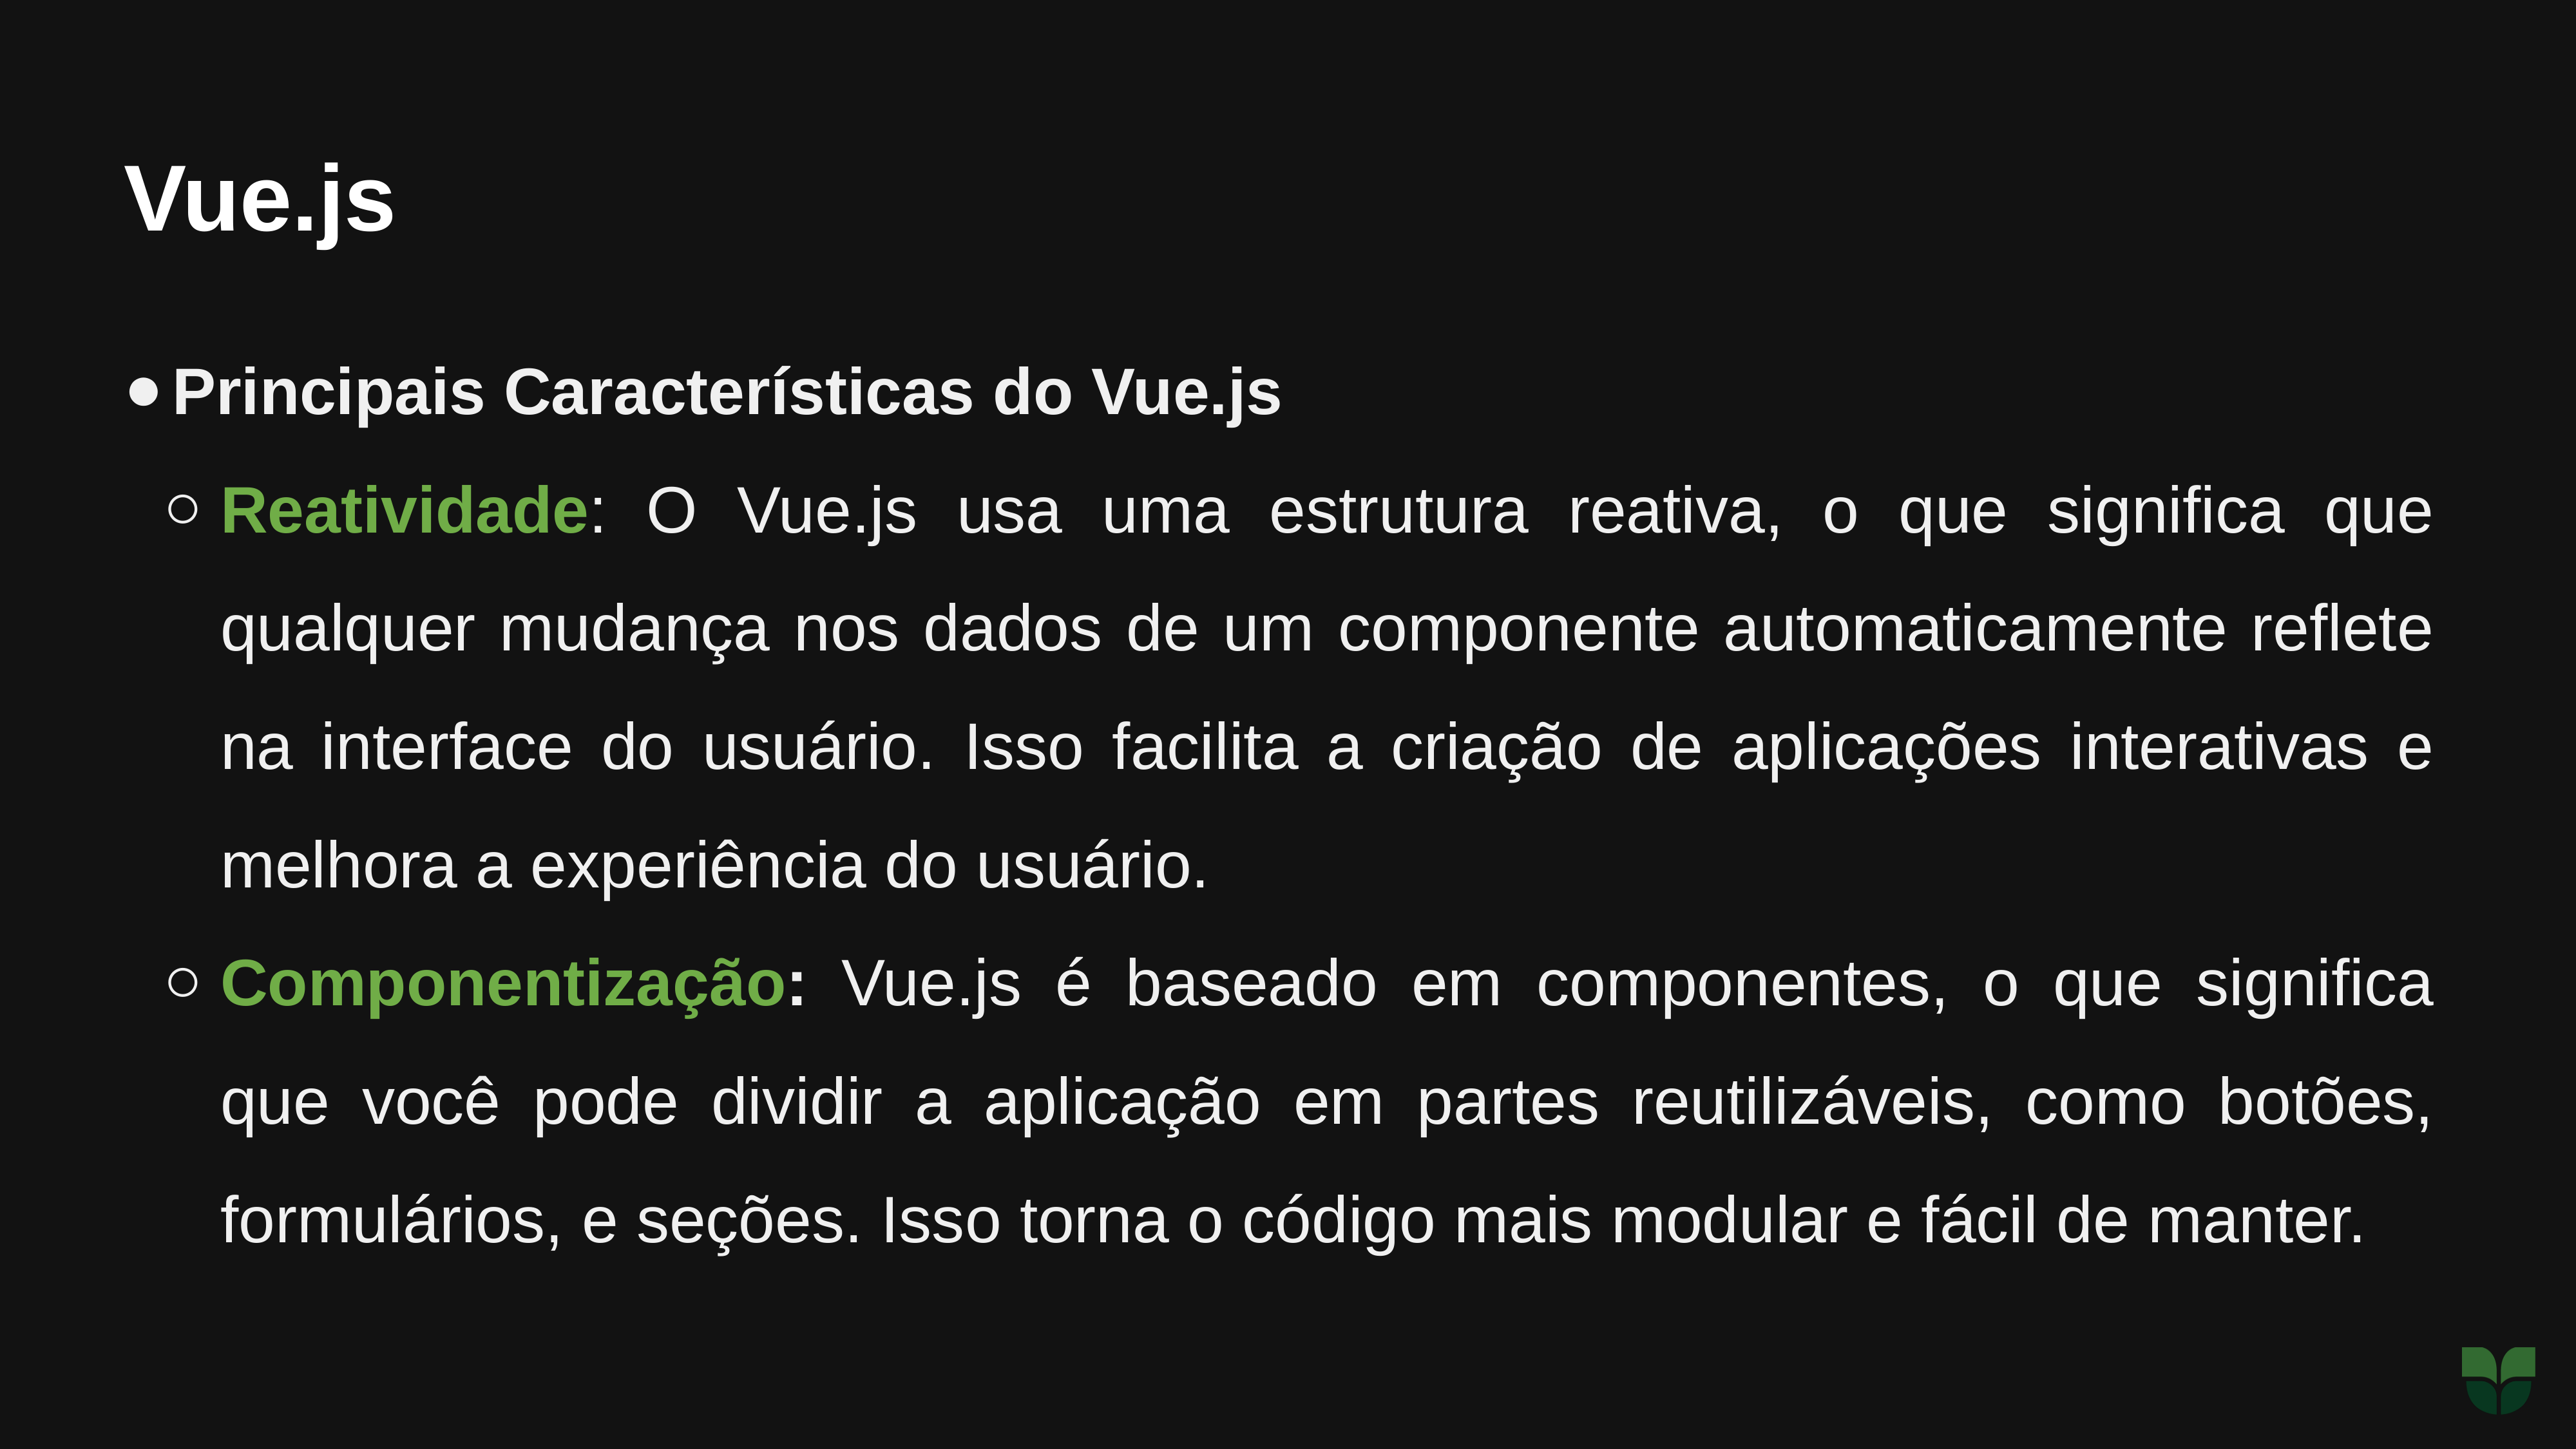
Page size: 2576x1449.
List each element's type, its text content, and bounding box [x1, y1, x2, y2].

picture [2461, 1347, 2538, 1416]
text_box Vue.js [114, 76, 2463, 255]
text_box Principais Características do Vue.js Reatividade: O Vue.js usa uma estrutura reativa, o que significa que qualquer mudança nos dados de um componente automaticamente reflete na interface do usuário. Isso facilita a criação de aplicações interativas e melhora a experiência do usuário. Componentização: Vue.js é baseado em componentes, o que significa que você pode dividir a aplicação em partes reutilizáveis, como botões, formulários, e seções. Isso torna o código mais modular e fácil de manter. [114, 304, 2445, 1276]
